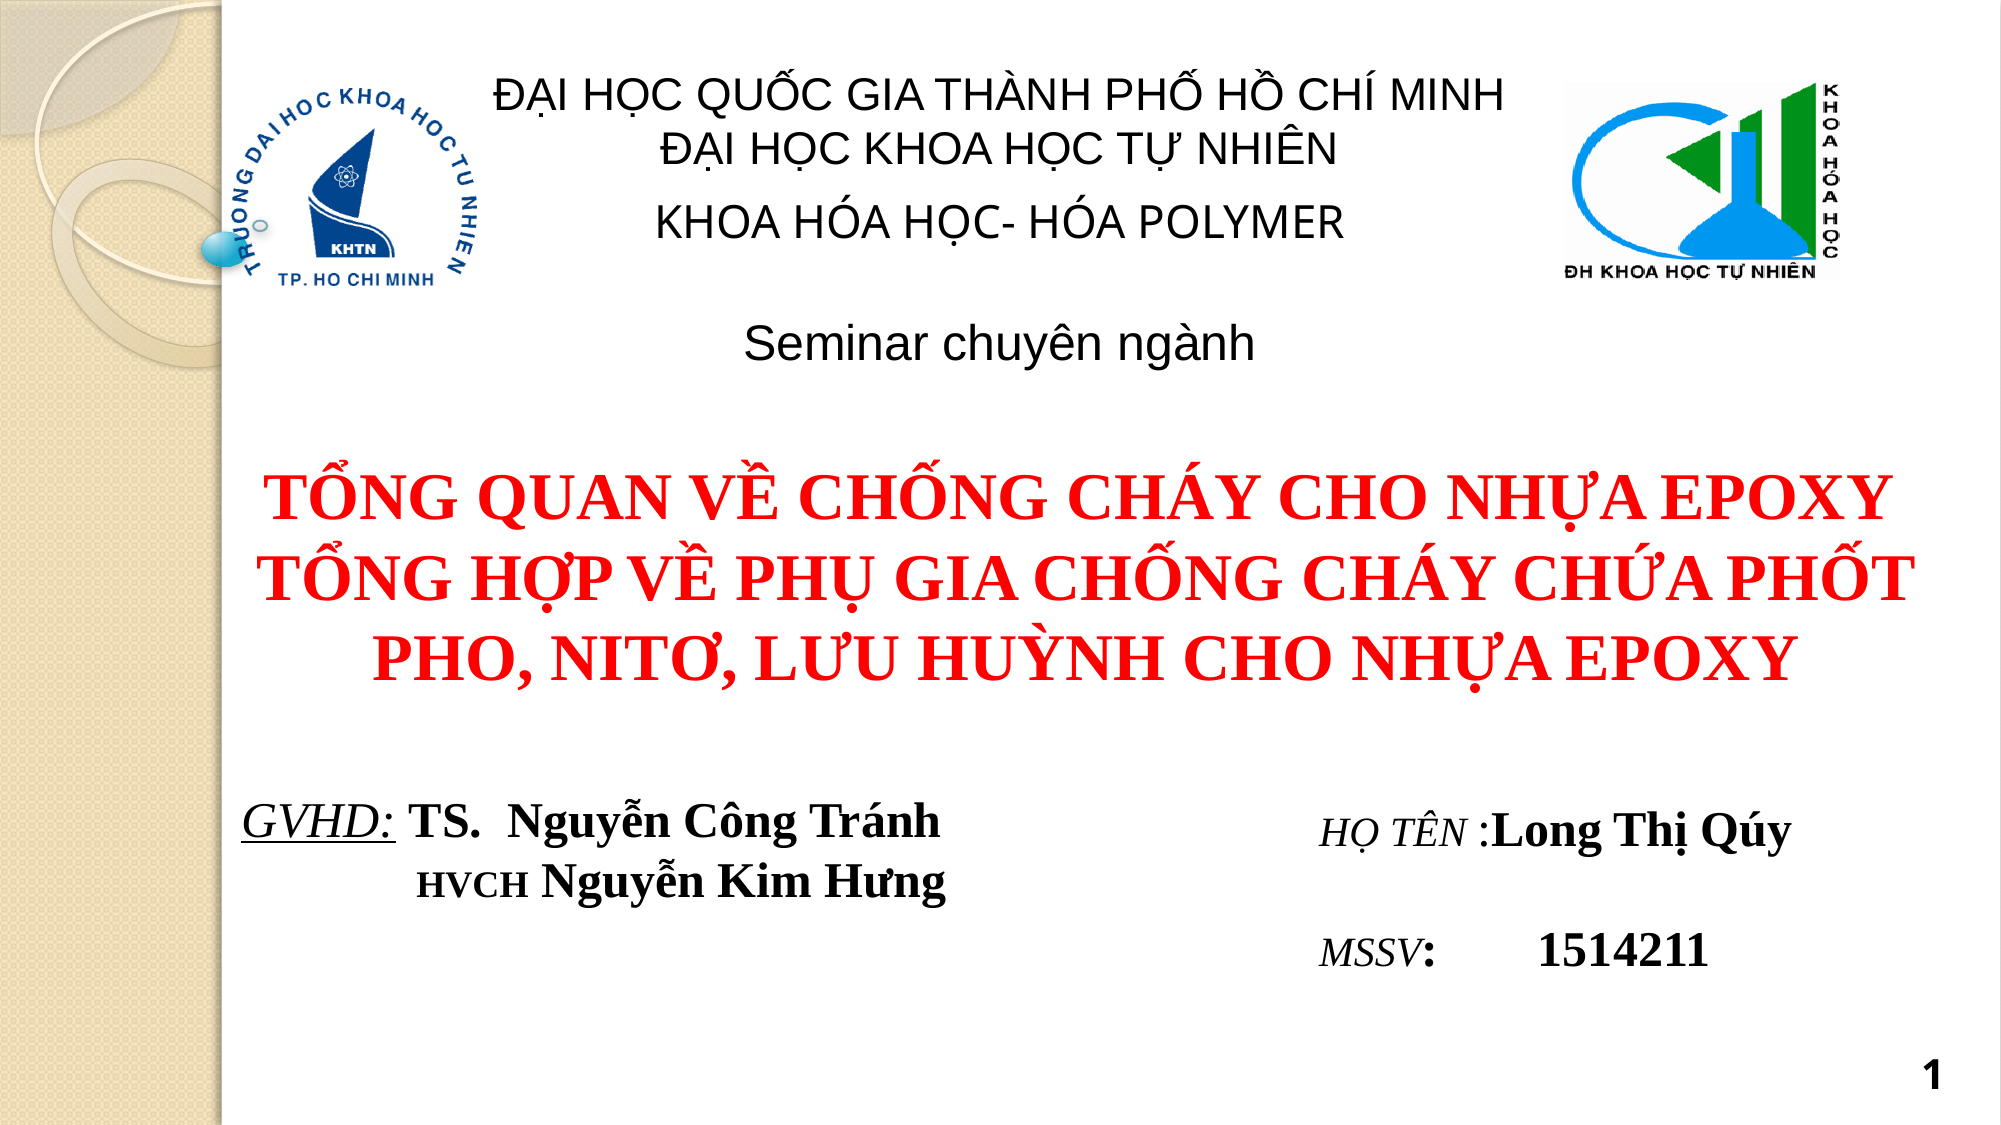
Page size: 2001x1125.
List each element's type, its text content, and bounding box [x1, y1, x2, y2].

text_box GVHD: TS. Nguyễn Công Tránh HVCH Nguyễn Kim Hưng [226, 780, 1044, 915]
slide_number 1 [1883, 1034, 1984, 1113]
text_box HỌ TÊN :Long Thị Qúy MSSV: 1514211 [1304, 788, 1843, 984]
picture [226, 88, 477, 286]
picture [1564, 82, 1840, 280]
text_box TỔNG QUAN VỀ CHỐNG CHÁY CHO NHỰA EPOXY TỔNG HỢP VỀ PHỤ GIA CHỐNG CHÁY CHỨA PHỐT PHO, NITƠ, LƯU HUỲNH CHO NHỰA EPOXY [226, 445, 1947, 701]
text_box ĐẠI HỌC QUỐC GIA THÀNH PHỐ HỒ CHÍ MINH ĐẠI HỌC KHOA HỌC TỰ NHIÊN KHOA HÓA HỌC- HÓA POLYMER Seminar chuyên ngành [466, 58, 1534, 376]
